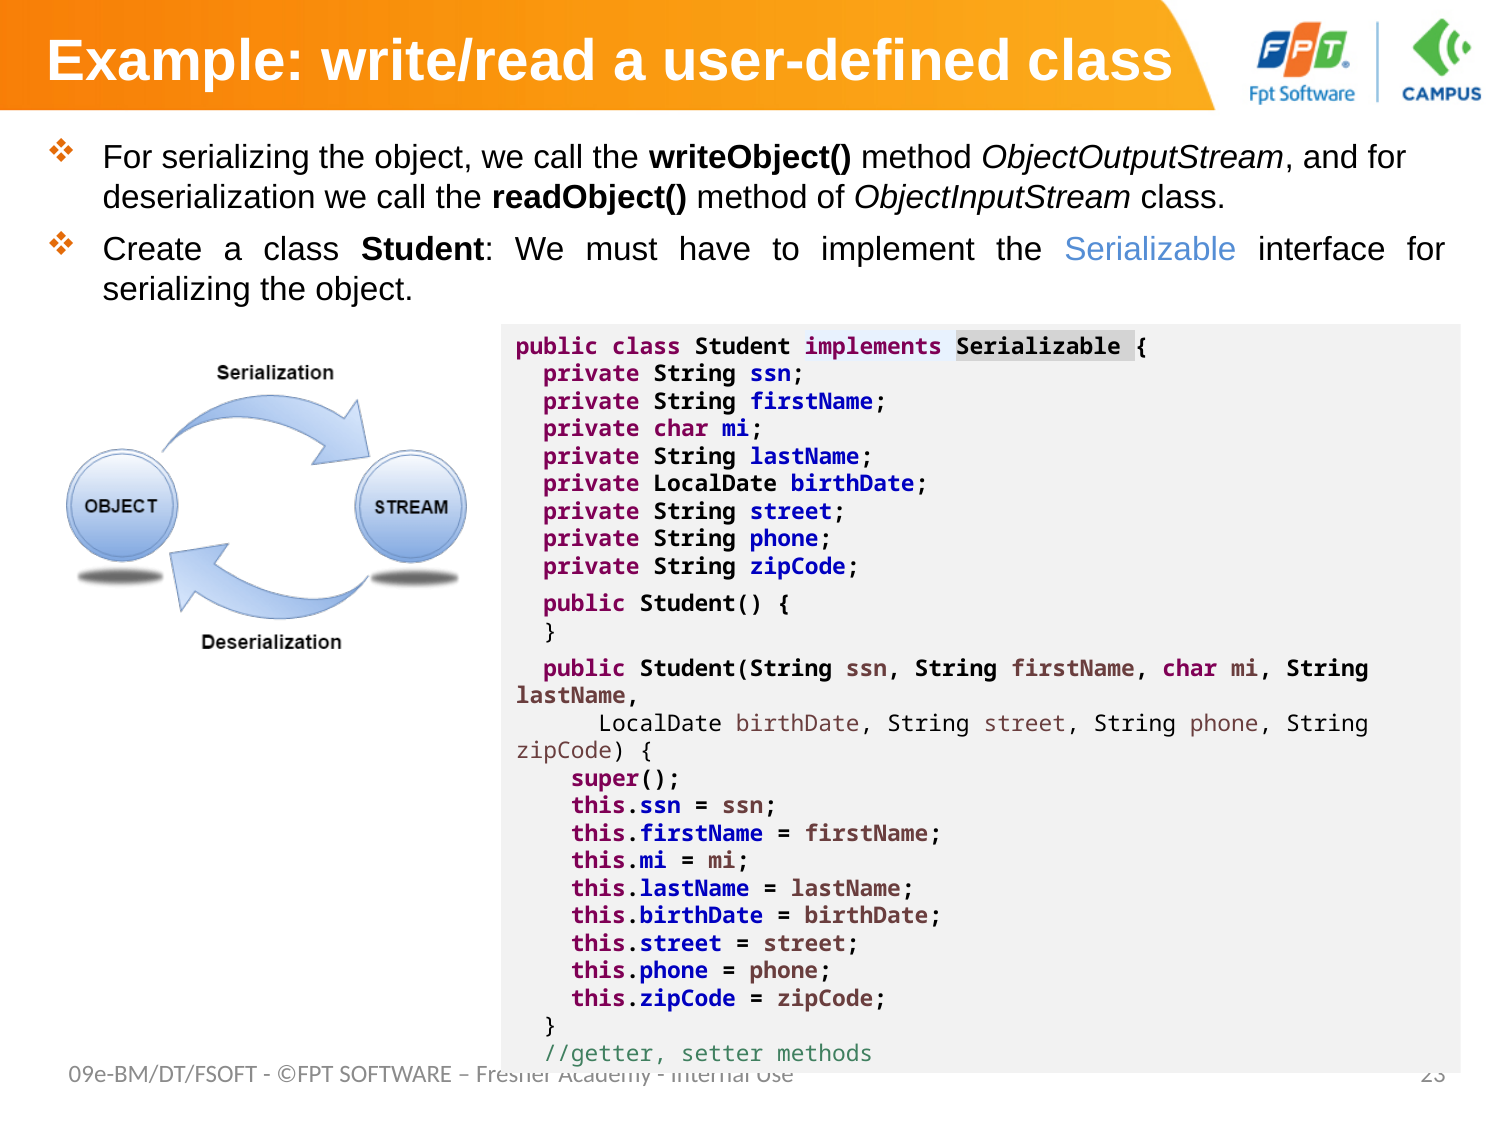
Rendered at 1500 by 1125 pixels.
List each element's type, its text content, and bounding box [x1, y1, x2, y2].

picture [0, 0, 1500, 1125]
title Example: write/read a user-defined class [31, 3, 1461, 111]
text_box public class Student implements Serializable { private String ssn; private String firstName; private char mi; private String lastName; private LocalDate birthDate; private String street; private String phone; private String zipCode; public Student() { } public Student(String ssn, String firstName, char mi, String lastName, LocalDate birthDate, String street, String phone, String zipCode) { super(); this.ssn = ssn; this.firstName = firstName; this.mi = mi; this.lastName = lastName; this.birthDate = birthDate; this.street = street; this.phone = phone; this.zipCode = zipCode; } //getter, setter methods [501, 324, 1461, 1073]
list For serializing the object, we call the writeObject() method ObjectOutputStream, and for deserialization we call the readObject() method of ObjectInputStream class. Create a class Student: We must have to implement the Serializable interface for serializing the object. [31, 127, 1461, 1020]
footer 09e-BM/DT/FSOFT - ©FPT SOFTWARE – Fresher Academy - Internal Use [31, 1042, 833, 1103]
slide_number 23 [1074, 1073, 1461, 1103]
